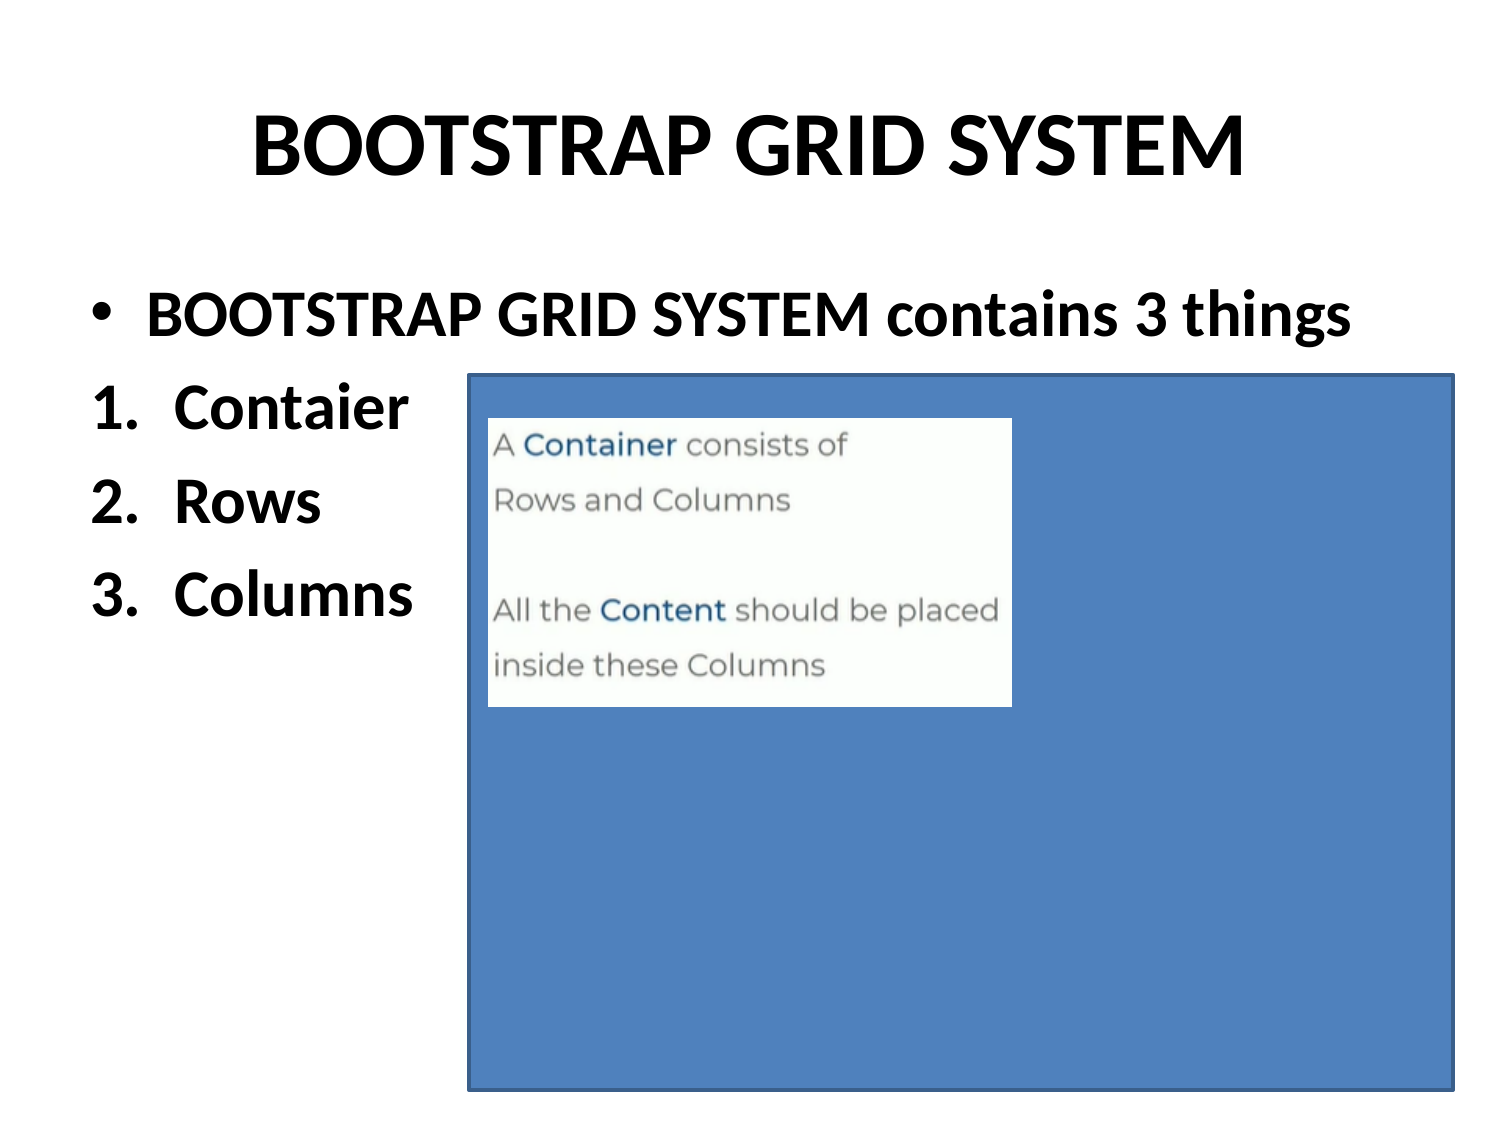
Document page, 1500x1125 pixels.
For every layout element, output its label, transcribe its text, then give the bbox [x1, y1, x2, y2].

list BOOTSTRAP GRID SYSTEM contains 3 things Contaier Rows Columns [75, 262, 1425, 1005]
text_box [467, 373, 1455, 1092]
title BOOTSTRAP GRID SYSTEM [75, 45, 1425, 233]
picture [487, 418, 1012, 707]
